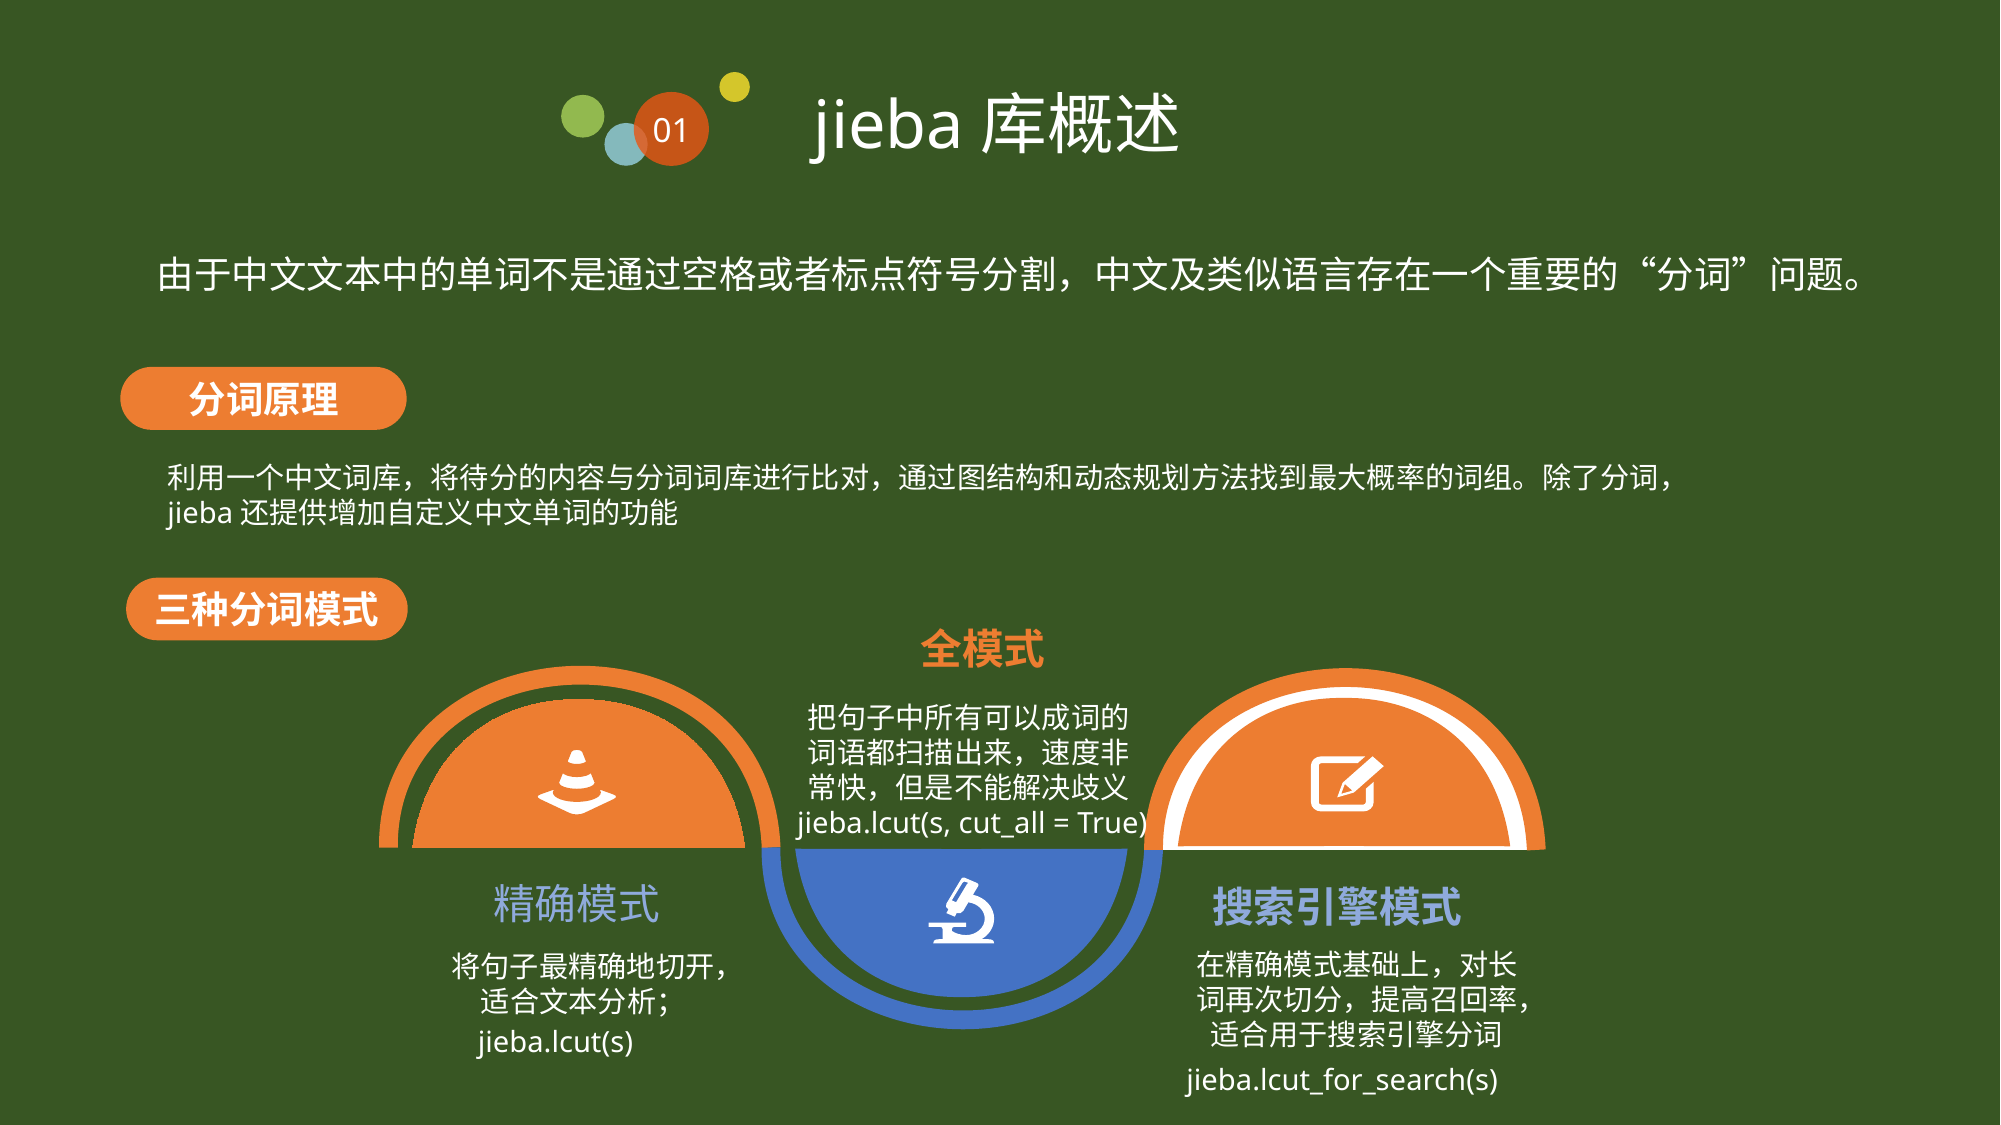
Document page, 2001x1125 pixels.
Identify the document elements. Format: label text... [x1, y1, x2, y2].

text_box 01 [644, 108, 699, 149]
text_box [604, 122, 645, 166]
text_box jieba库概述 [799, 74, 1196, 170]
text_box 三种分词模式 [126, 577, 408, 641]
text_box 由于中文文本中的单词不是通过空格或者标点符号分割，中文及类似语言存在一个重要的“分词”问题。 [142, 243, 1914, 304]
text_box [633, 91, 709, 166]
text_box 分词原理 [119, 365, 408, 431]
text_box [719, 72, 750, 102]
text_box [386, 609, 1537, 1086]
text_box jieba.lcut_for_search(s) [1171, 1086, 1513, 1104]
text_box 利用一个中文词库，将待分的内容与分词词库进行比对，通过图结构和动态规划方法找到最大概率的词组。除了分词，jieba还提供增加自定义中文单词的功能 [152, 452, 1709, 537]
text_box [561, 94, 605, 138]
